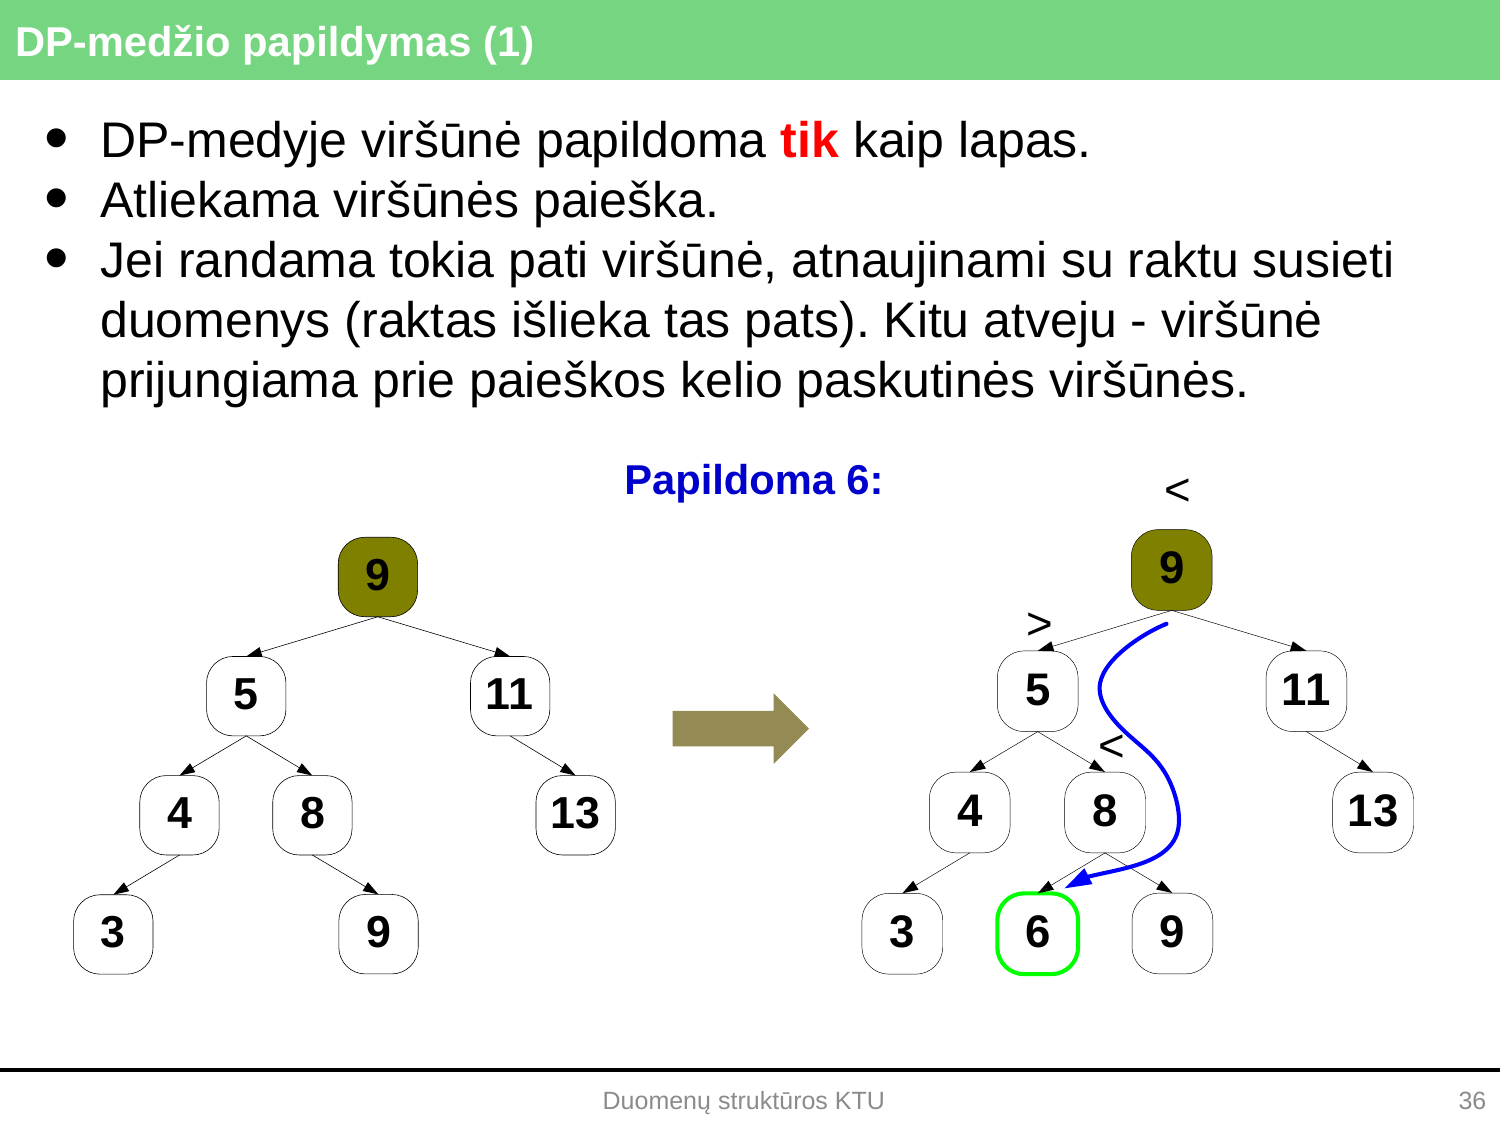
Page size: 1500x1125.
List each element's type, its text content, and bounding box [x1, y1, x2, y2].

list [859, 468, 1417, 978]
footer Duomenų struktūros KTU [407, 1069, 1081, 1125]
title DP-medžio papildymas (1) [0, 1, 1494, 79]
text_box Papildoma 6: [609, 445, 899, 511]
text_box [70, 477, 619, 977]
text_box DP-medyje viršūnė papildoma tik kaip lapas. Atliekama viršūnės paieška. Jei randama tokia pati viršūnė, atnaujinami su raktu susieti duomenys (raktas išlieka tas pats). Kitu atveju - viršūnė prijungiama prie paieškos kelio paskutinės viršūnės. [29, 99, 1471, 415]
text_box [670, 691, 812, 766]
slide_number 36 [1151, 1069, 1500, 1125]
